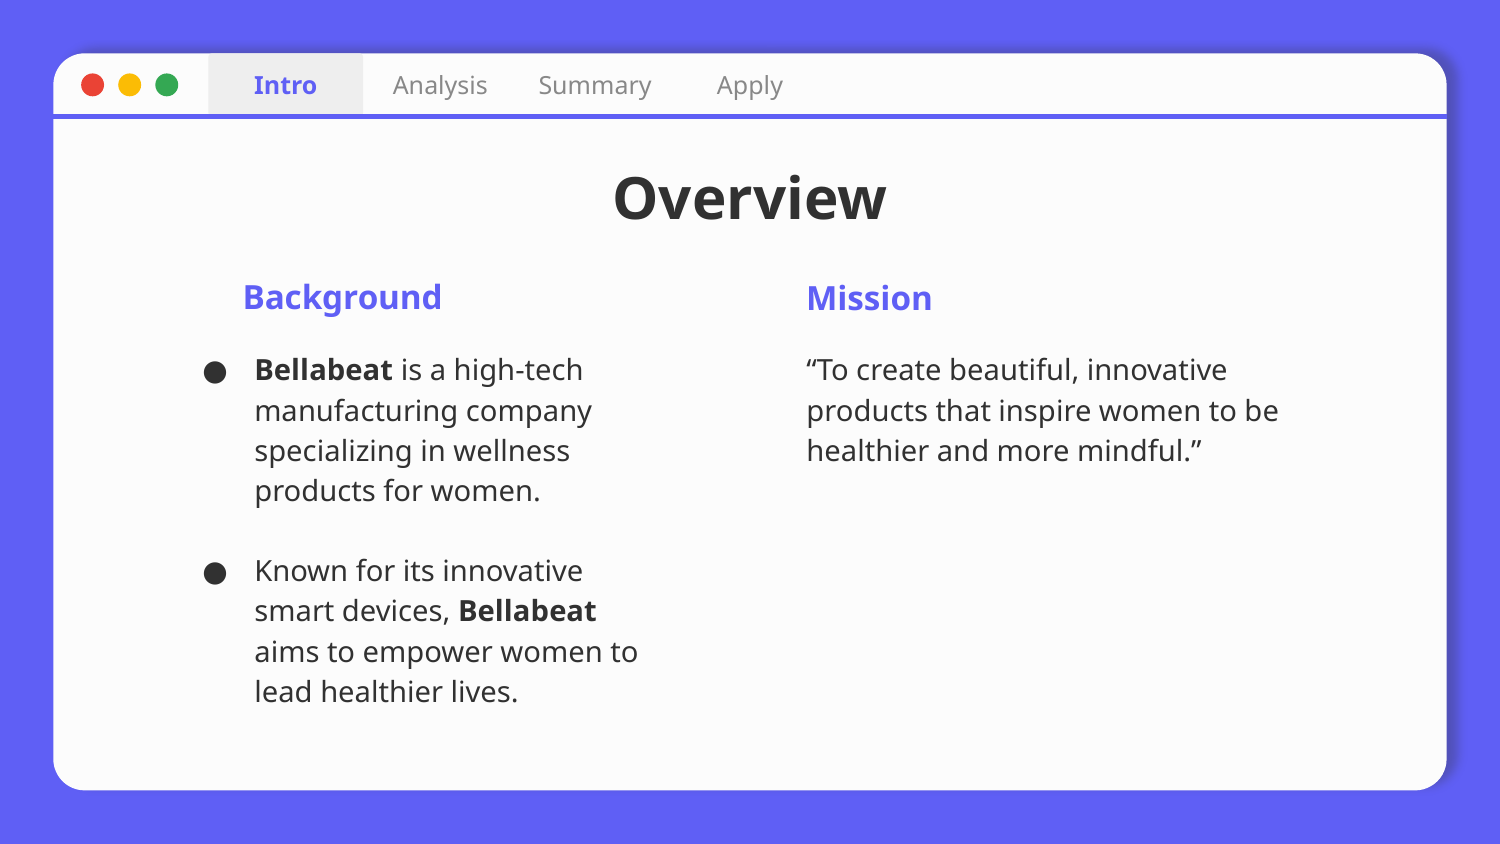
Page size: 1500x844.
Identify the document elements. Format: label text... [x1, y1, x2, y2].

title Overview [116, 159, 1383, 257]
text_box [80, 73, 179, 97]
text_box Apply [672, 53, 828, 114]
subtitle Mission [791, 267, 1301, 333]
subtitle Background [227, 267, 738, 332]
subtitle Bellabeat is a high-tech manufacturing company specializing in wellness products for women. Known for its innovative smart devices, Bellabeat aims to empower women to lead healthier lives. [164, 331, 674, 637]
text_box Summary [517, 53, 672, 114]
text_box Intro [208, 53, 364, 114]
subtitle “To create beautiful, innovative products that inspire women to be healthier and more mindful.” [791, 333, 1301, 637]
text_box Analysis [363, 53, 518, 114]
